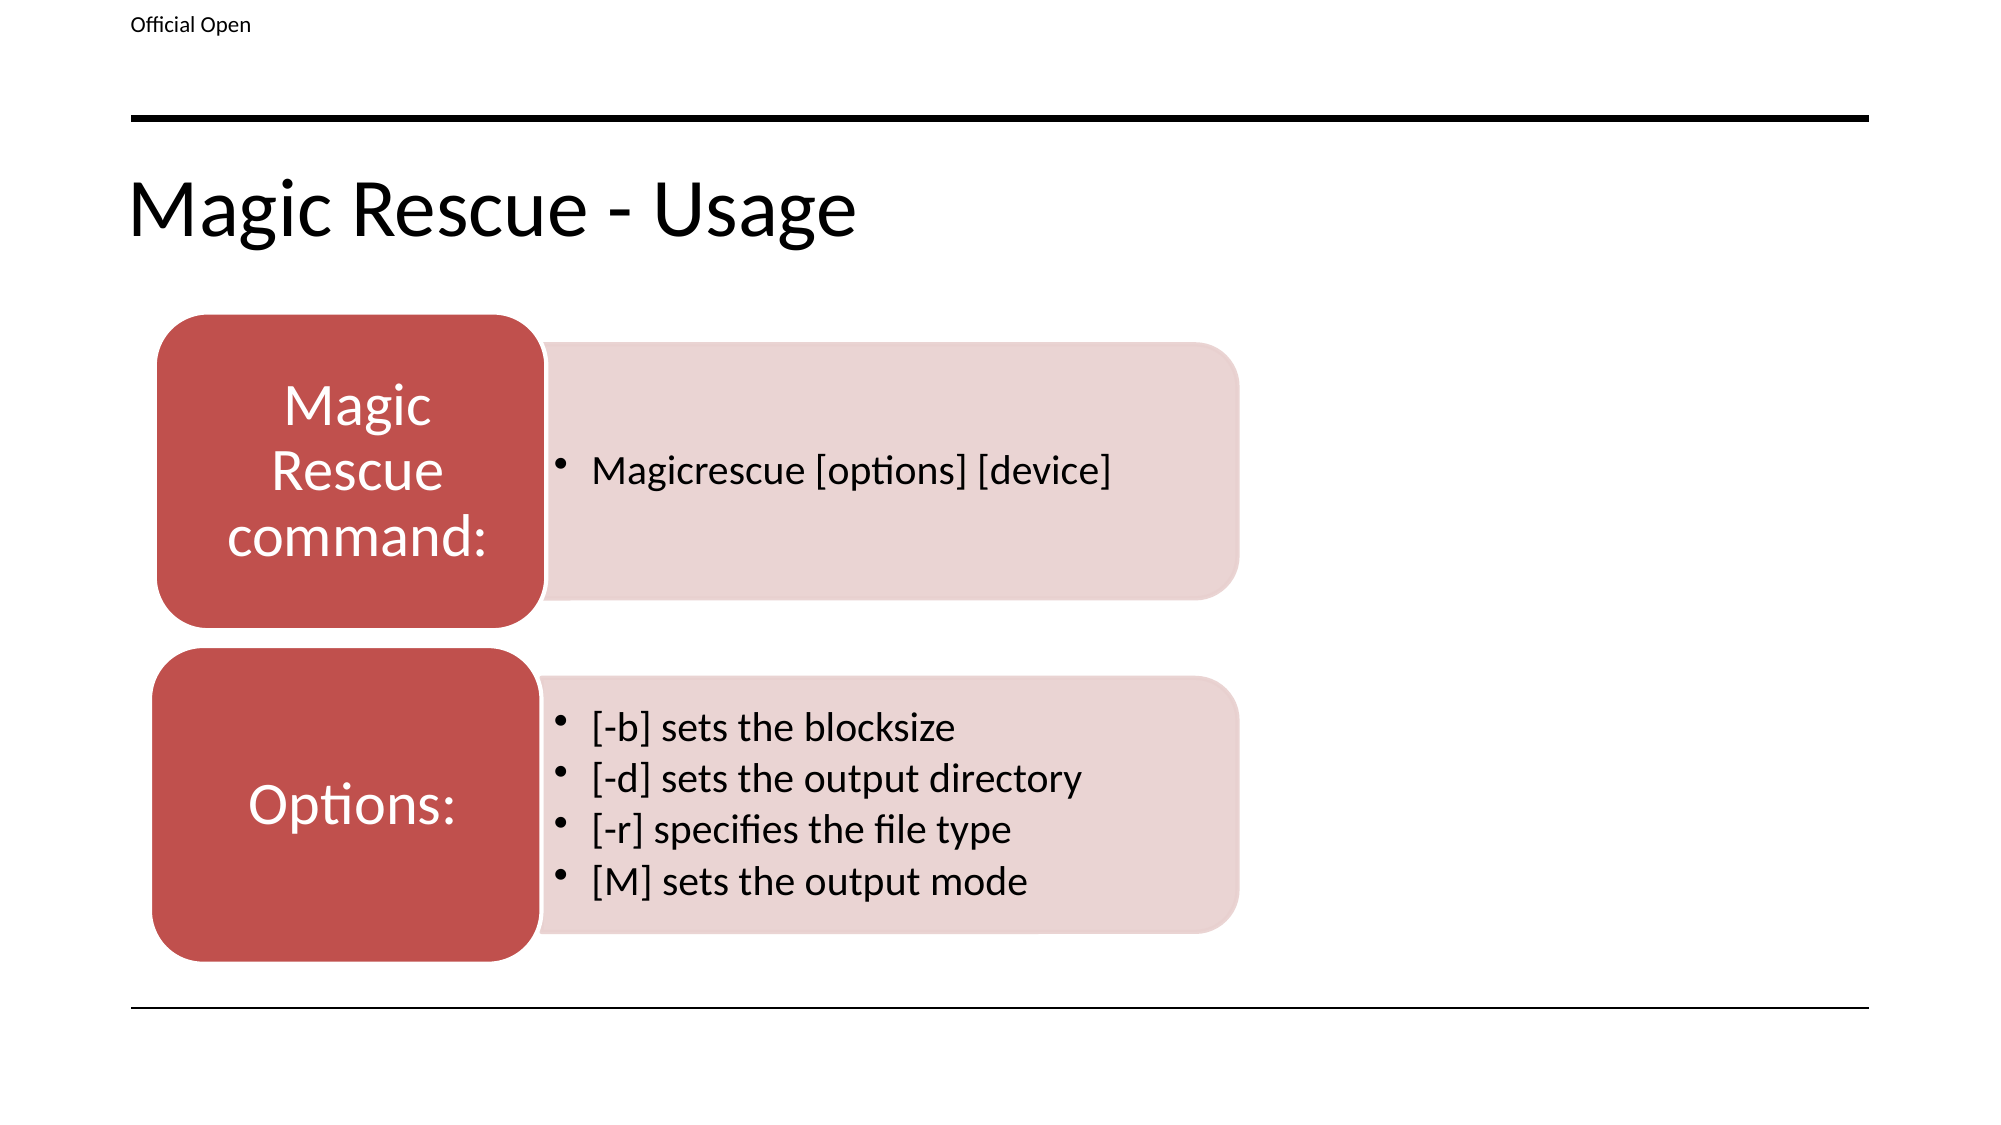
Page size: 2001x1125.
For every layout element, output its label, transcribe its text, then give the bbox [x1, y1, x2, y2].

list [149, 312, 1238, 964]
title Magic Rescue - Usage [127, 153, 1765, 258]
